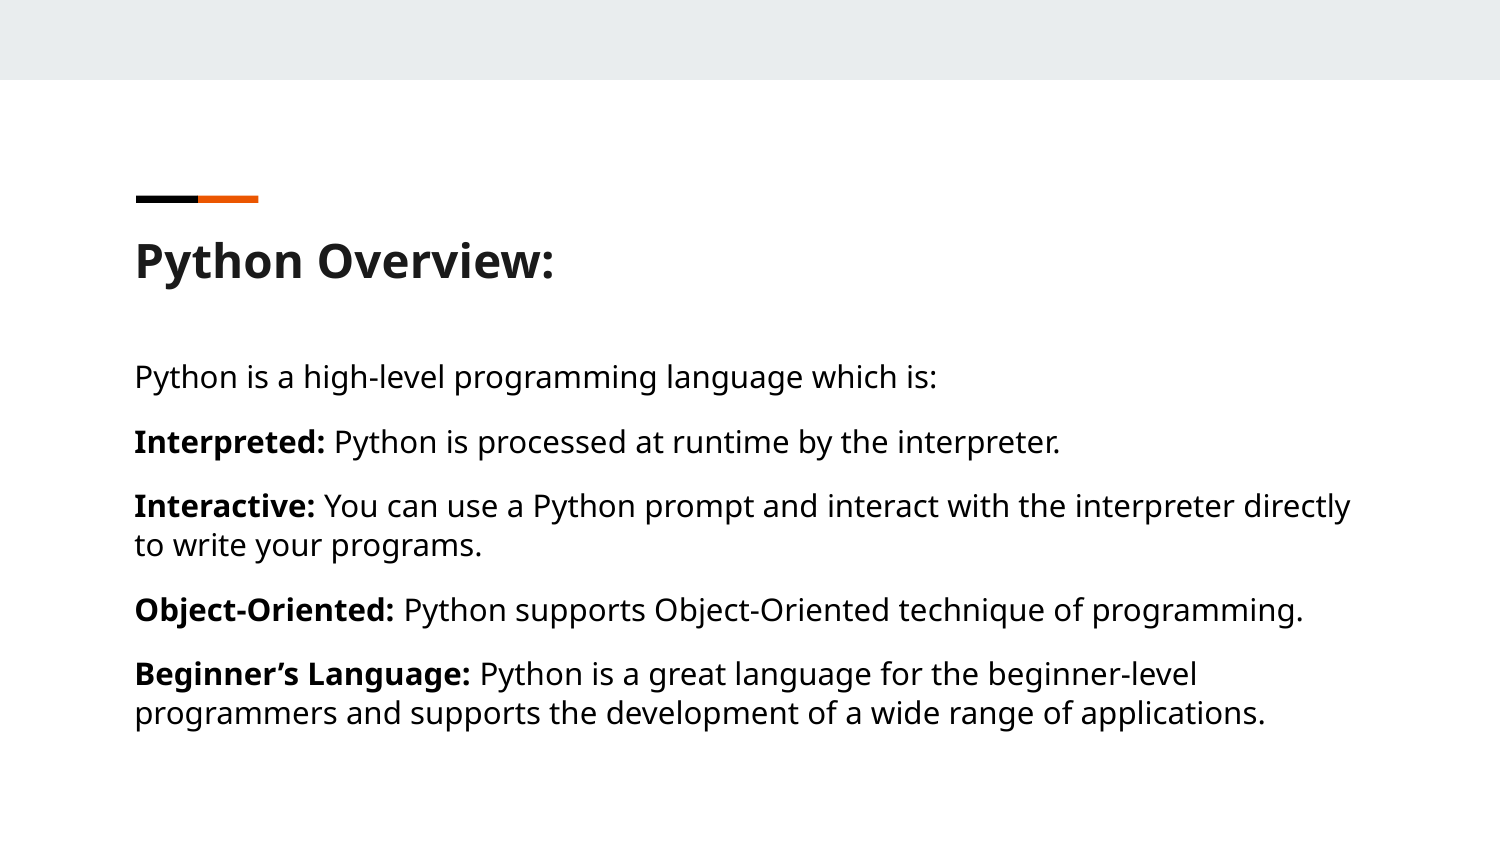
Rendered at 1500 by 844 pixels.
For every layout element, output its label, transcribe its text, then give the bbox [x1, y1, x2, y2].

text_box Python is a high-level programming language which is: Interpreted: Python is processed at runtime by the interpreter. Interactive: You can use a Python prompt and interact with the interpreter directly to write your programs. Object-Oriented: Python supports Object-Oriented technique of programming. Beginner’s Language: Python is a great language for the beginner-level programmers and supports the development of a wide range of applications. [119, 340, 1381, 712]
text_box Python Overview: [119, 216, 1381, 304]
